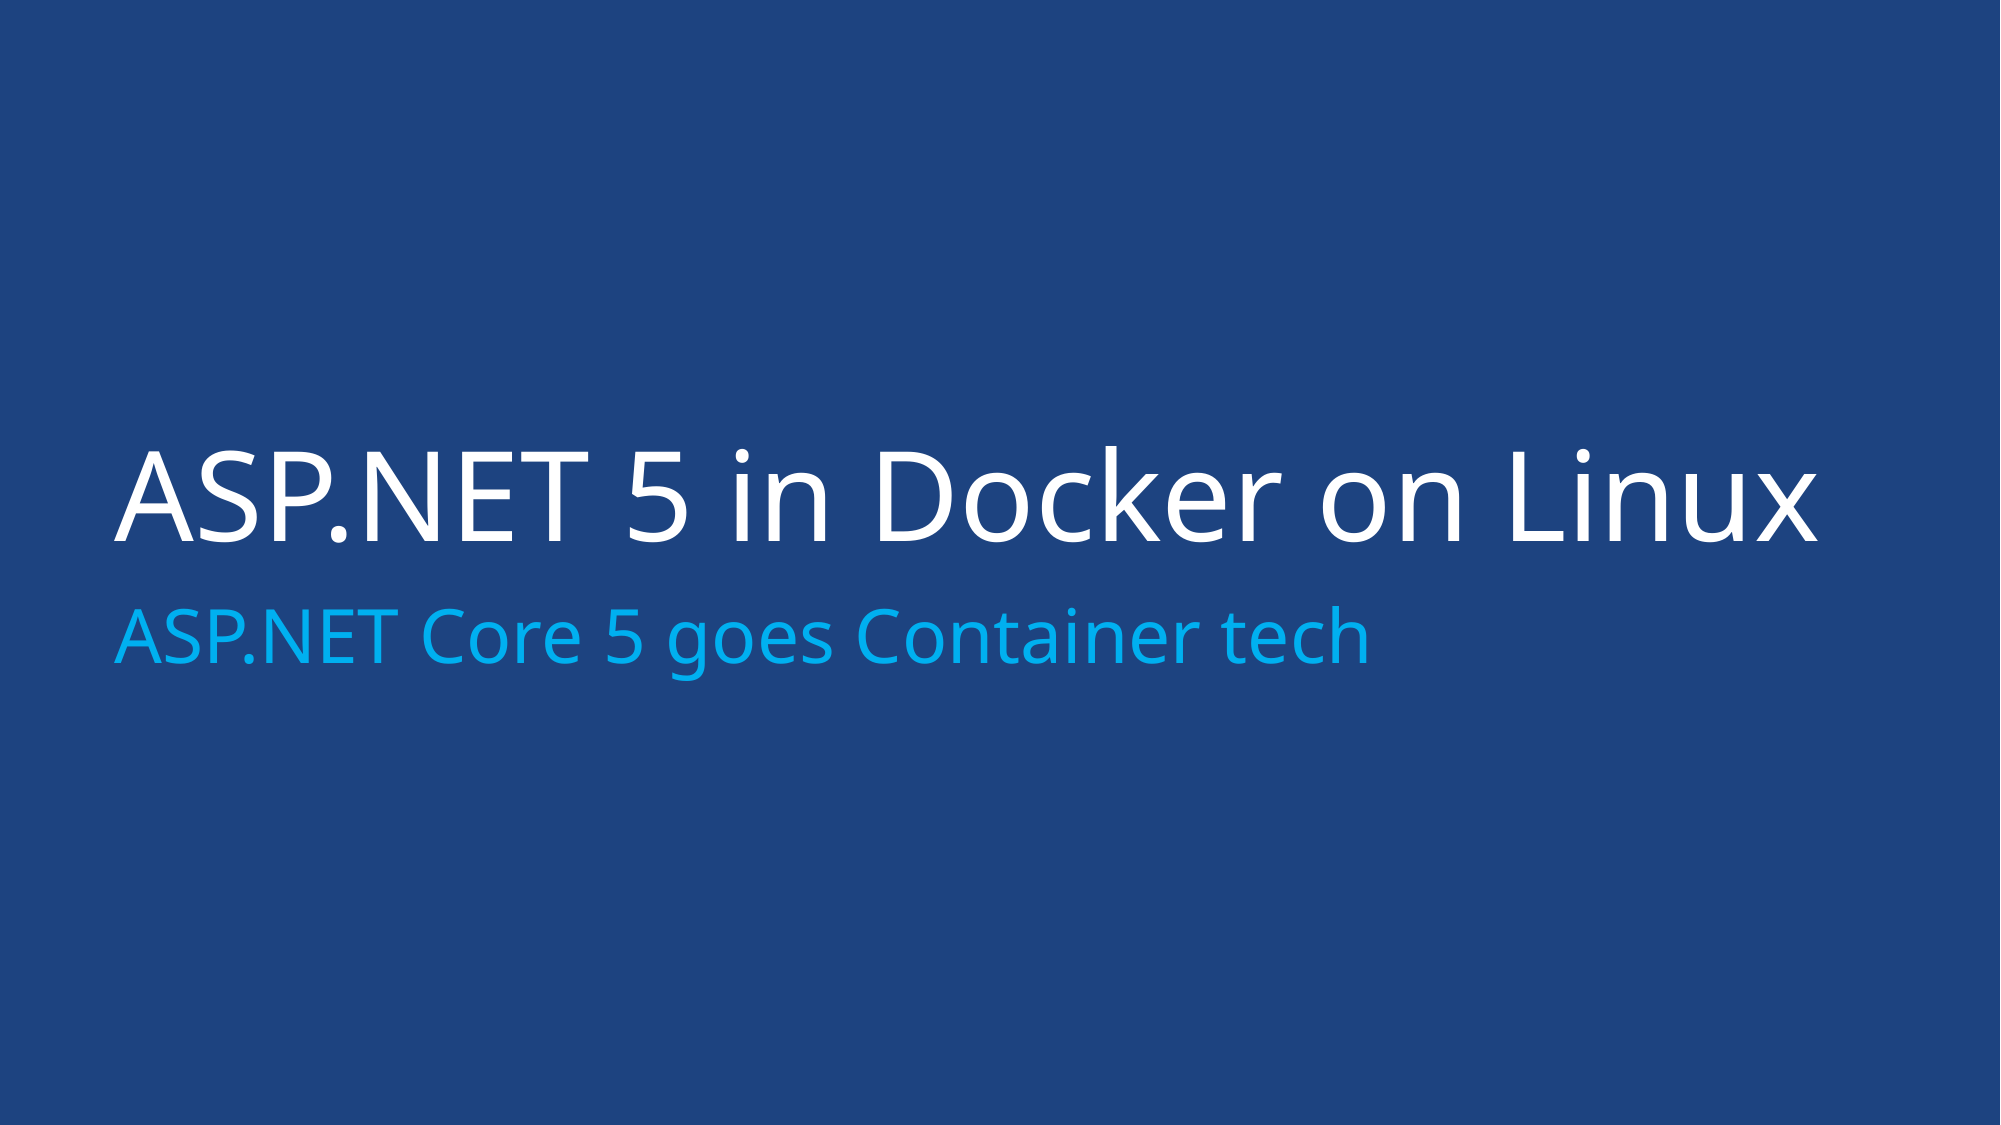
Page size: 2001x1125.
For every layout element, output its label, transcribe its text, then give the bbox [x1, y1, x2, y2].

title ASP.NET 5 in Docker on Linux [99, 184, 1910, 576]
subtitle ASP.NET Core 5 goes Container tech [99, 590, 1910, 863]
